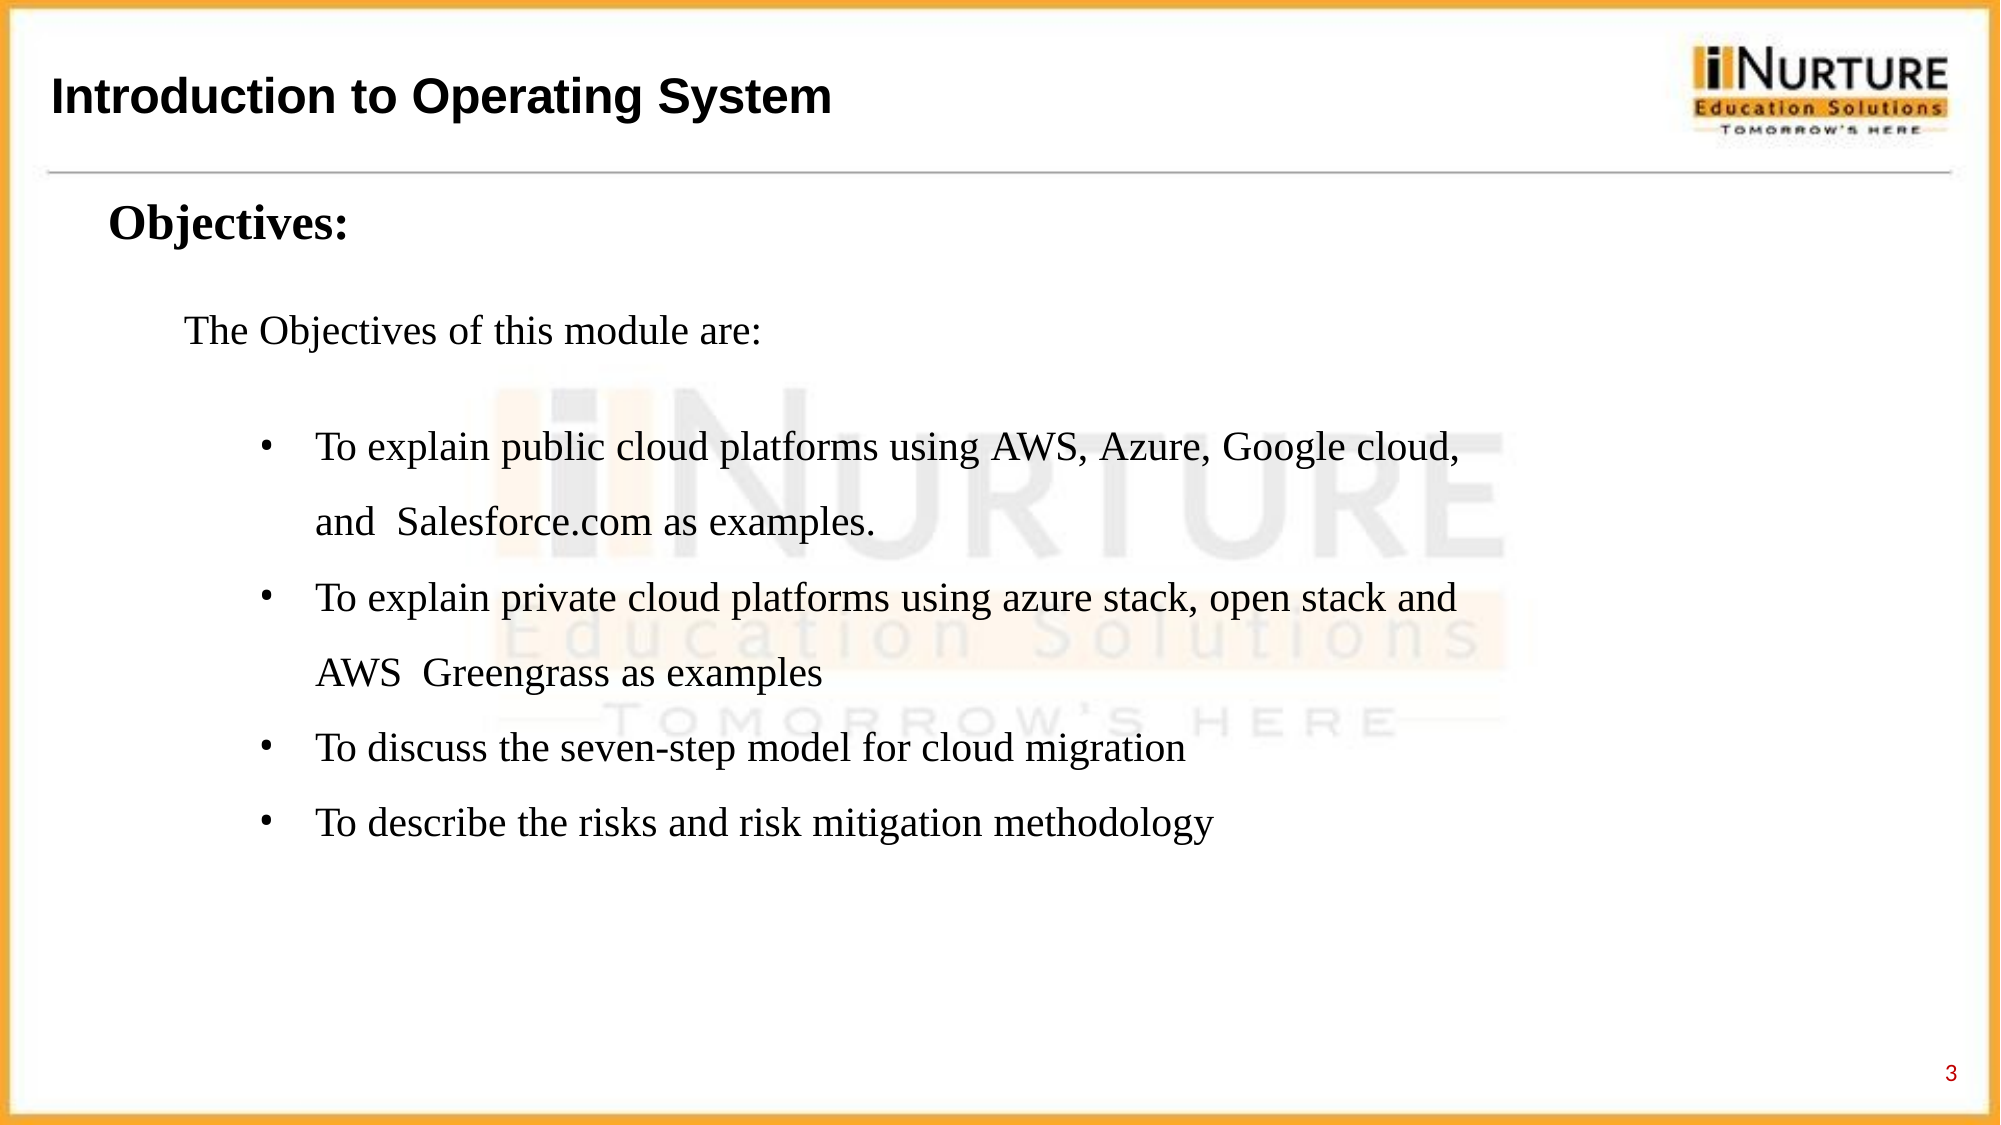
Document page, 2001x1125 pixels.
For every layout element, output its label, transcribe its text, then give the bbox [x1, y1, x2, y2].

picture [0, 0, 2000, 1125]
title Introduction to Operating System [48, 61, 834, 251]
text_box Objectives: The Objectives of this module are: To explain public cloud platforms using AWS, Azure, Google cloud, and Salesforce.com as examples. To explain private cloud platforms using azure stack, open stack and AWS Greengrass as examples To discuss the seven-step model for cloud migration To describe the risks and risk mitigation methodology [105, 187, 1555, 845]
text_box 2 [1938, 1060, 1964, 1087]
